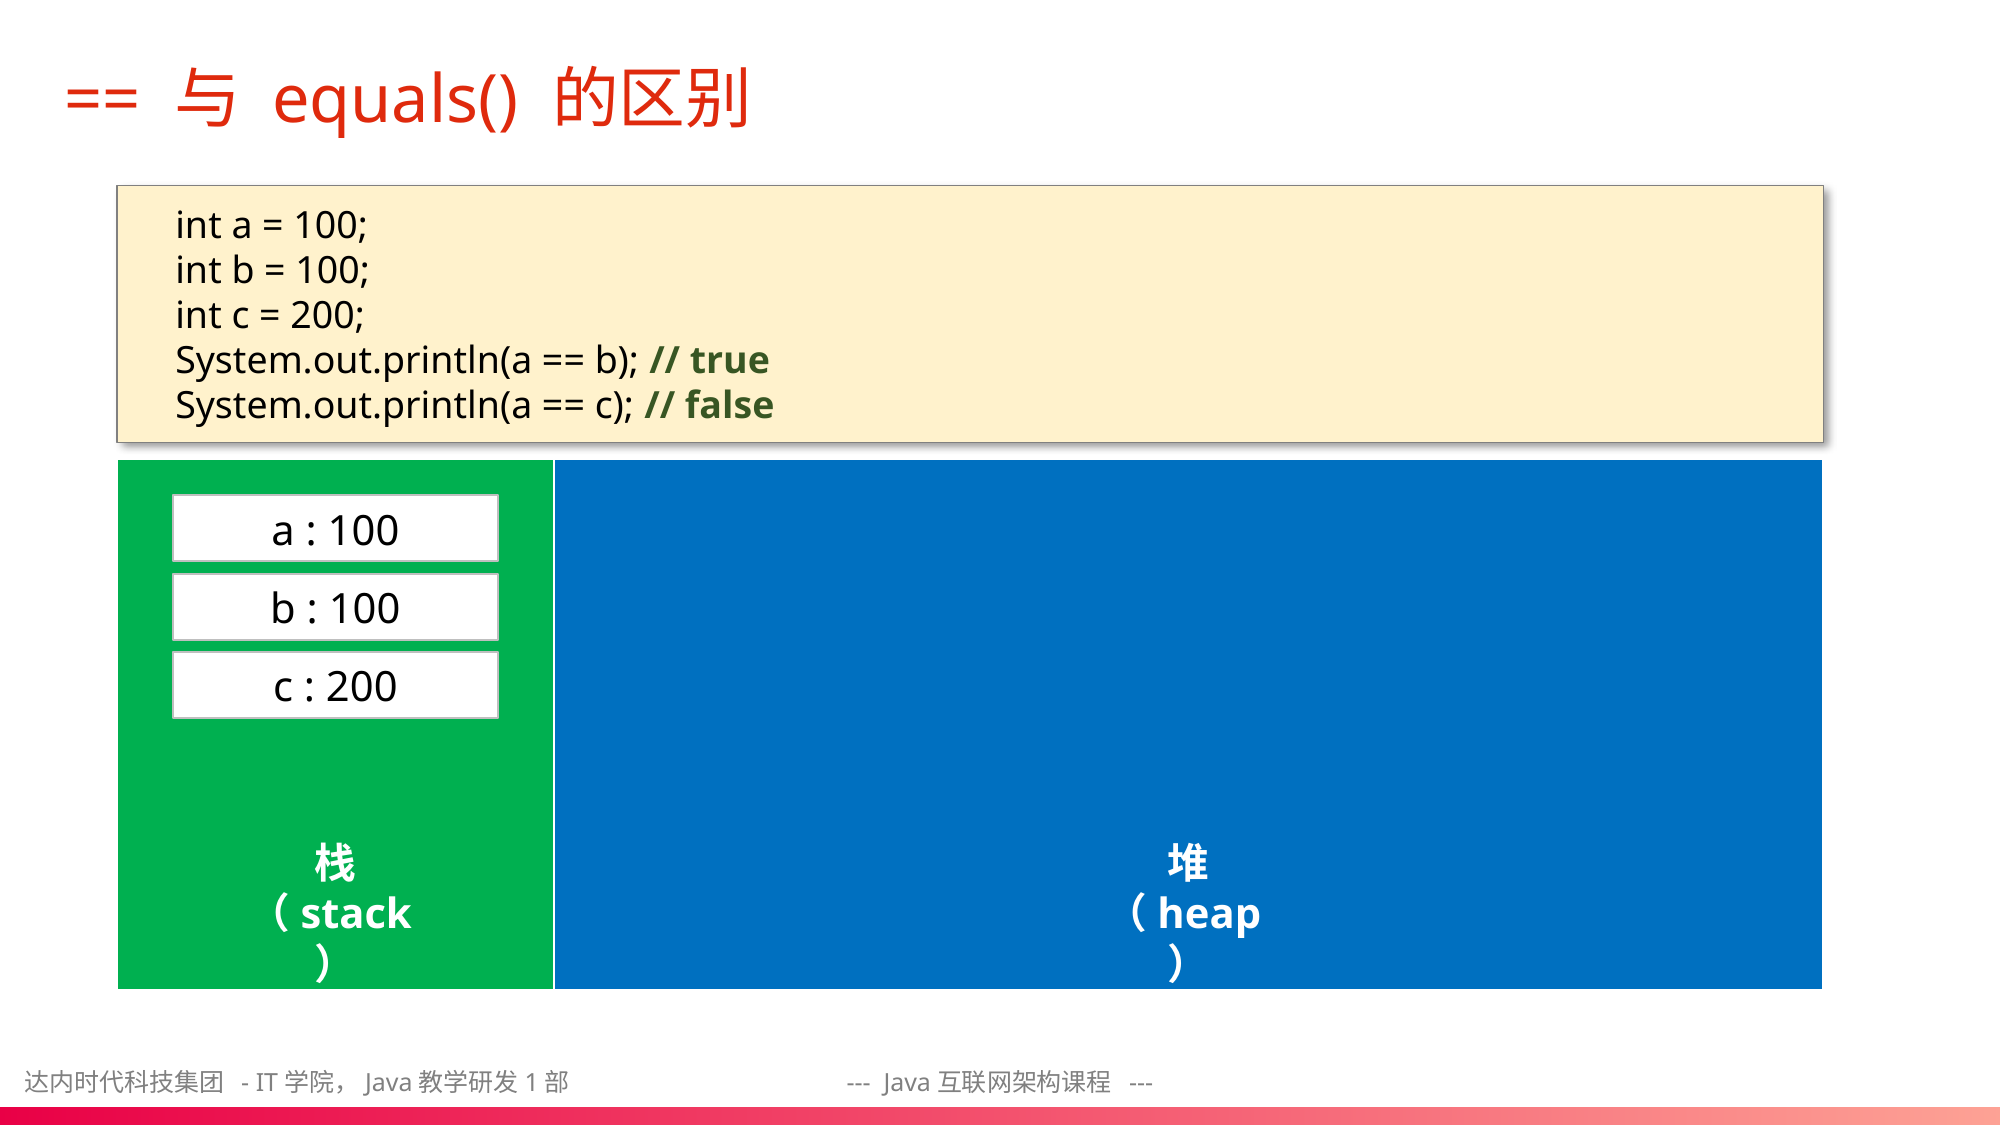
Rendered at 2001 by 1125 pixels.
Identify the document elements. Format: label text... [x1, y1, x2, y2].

text_box [115, 457, 552, 992]
text_box a : 100 [171, 493, 500, 563]
title == 与 equals() 的区别 [49, 43, 1645, 150]
text_box [552, 457, 1825, 992]
text_box [115, 183, 1825, 444]
text_box b : 100 [171, 572, 500, 642]
text_box c : 200 [171, 650, 500, 720]
text_box 堆 （heap） [1068, 854, 1309, 971]
text_box 栈 （stack） [215, 854, 456, 971]
text_box int a = 100; int b = 100; int c = 200; System.out.println(a == b); // true System.out.println(a == c); // false [159, 205, 1782, 422]
